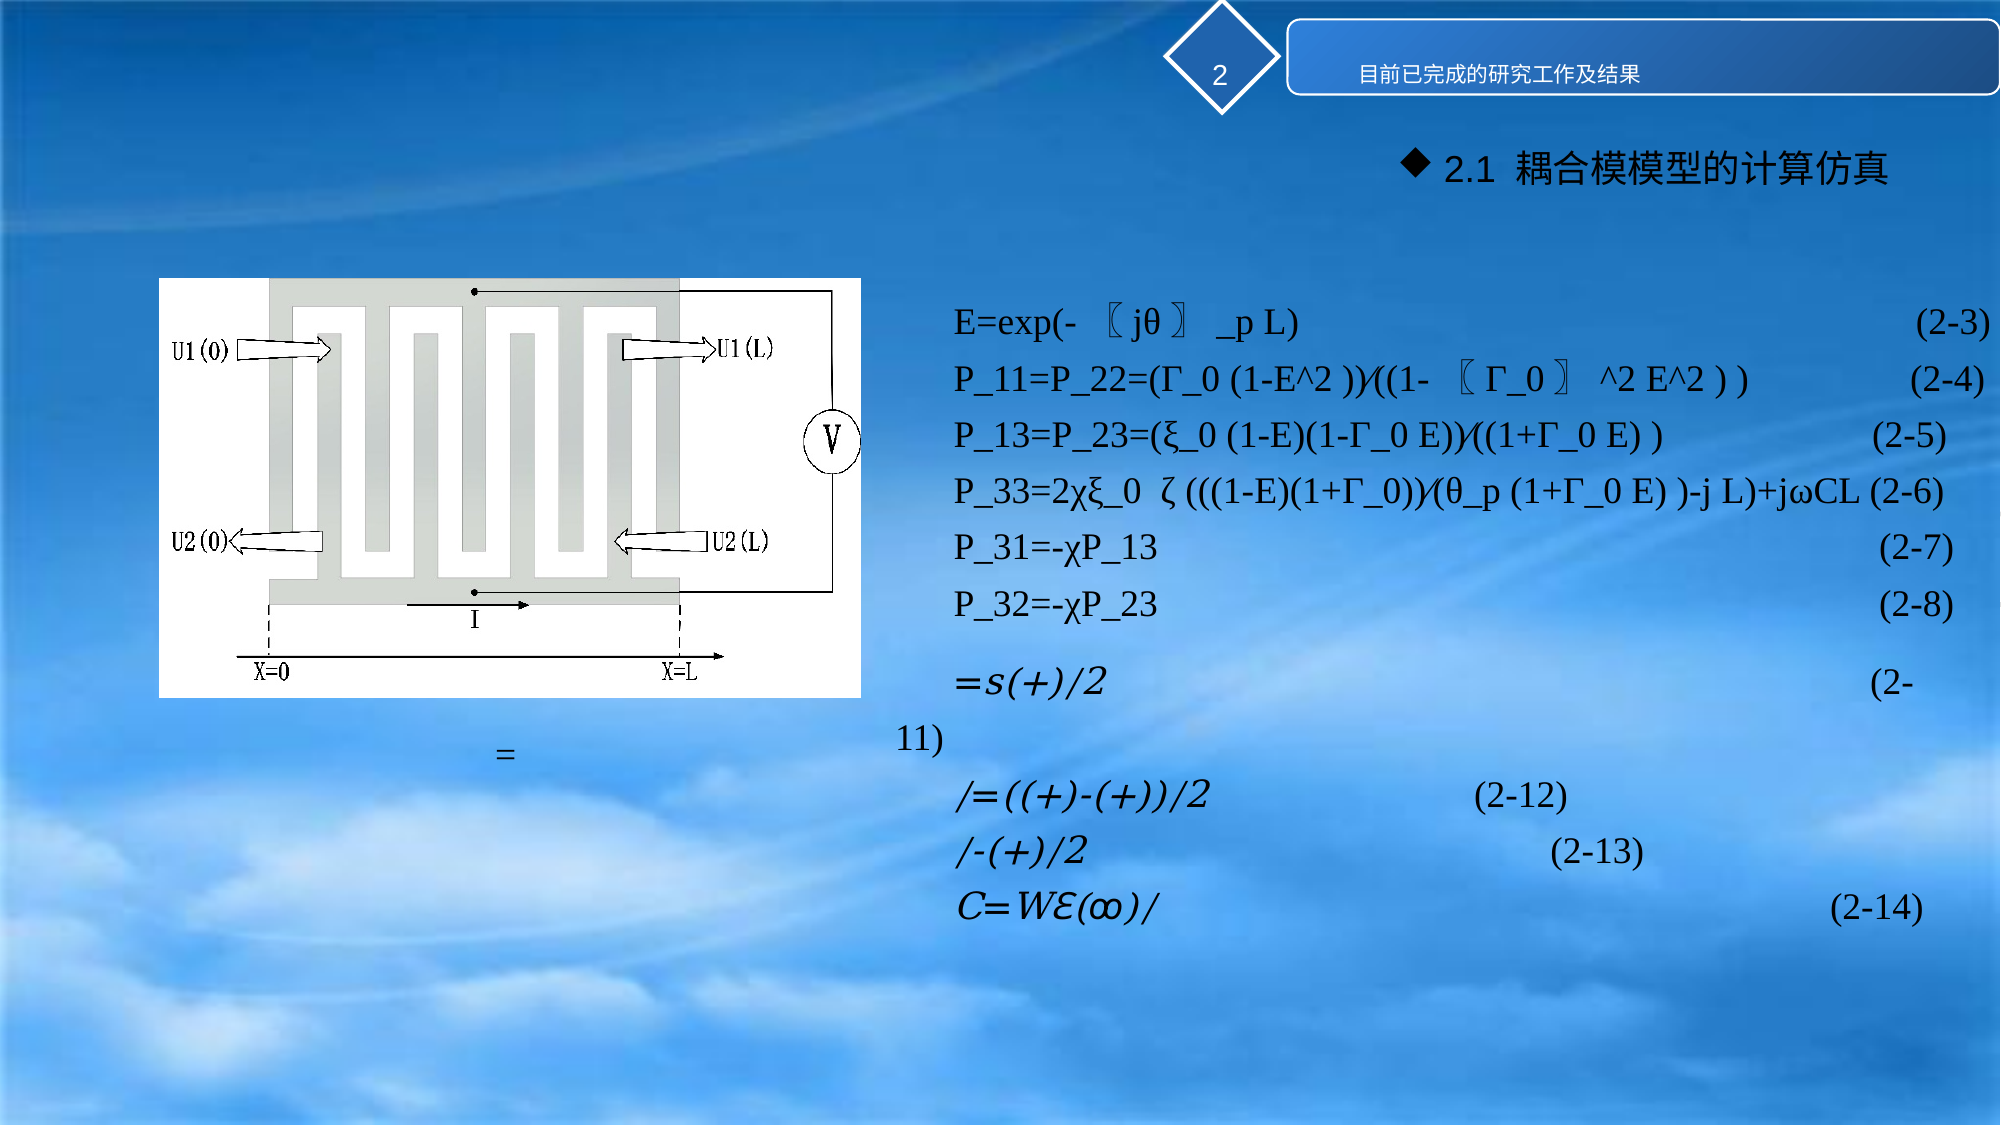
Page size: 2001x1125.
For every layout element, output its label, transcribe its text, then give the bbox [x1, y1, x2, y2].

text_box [1165, 0, 2000, 113]
text_box E=exp(-〖jθ〗_p L) (2-3) P_11=P_22=(Г_0 (1-E^2 ))⁄((1-〖Г_0〗^2 E^2 ) ) (2-4) P_13=P_23=(ξ_0 (1-E)(1-Г_0 E))⁄((1+Г_0 E) ) (2-5) P_33=2χξ_0 ζ (((1-E)(1+Г_0))⁄(θ_p (1+Г_0 E) )-j L)+jωCL (2-6) P_31=-χP_13 (2-7) P_32=-χP_23 (2-8) [880, 278, 2000, 631]
text_box 2.1 耦合模模型的计算仿真 [1382, 137, 1906, 198]
picture [0, 0, 2000, 1125]
